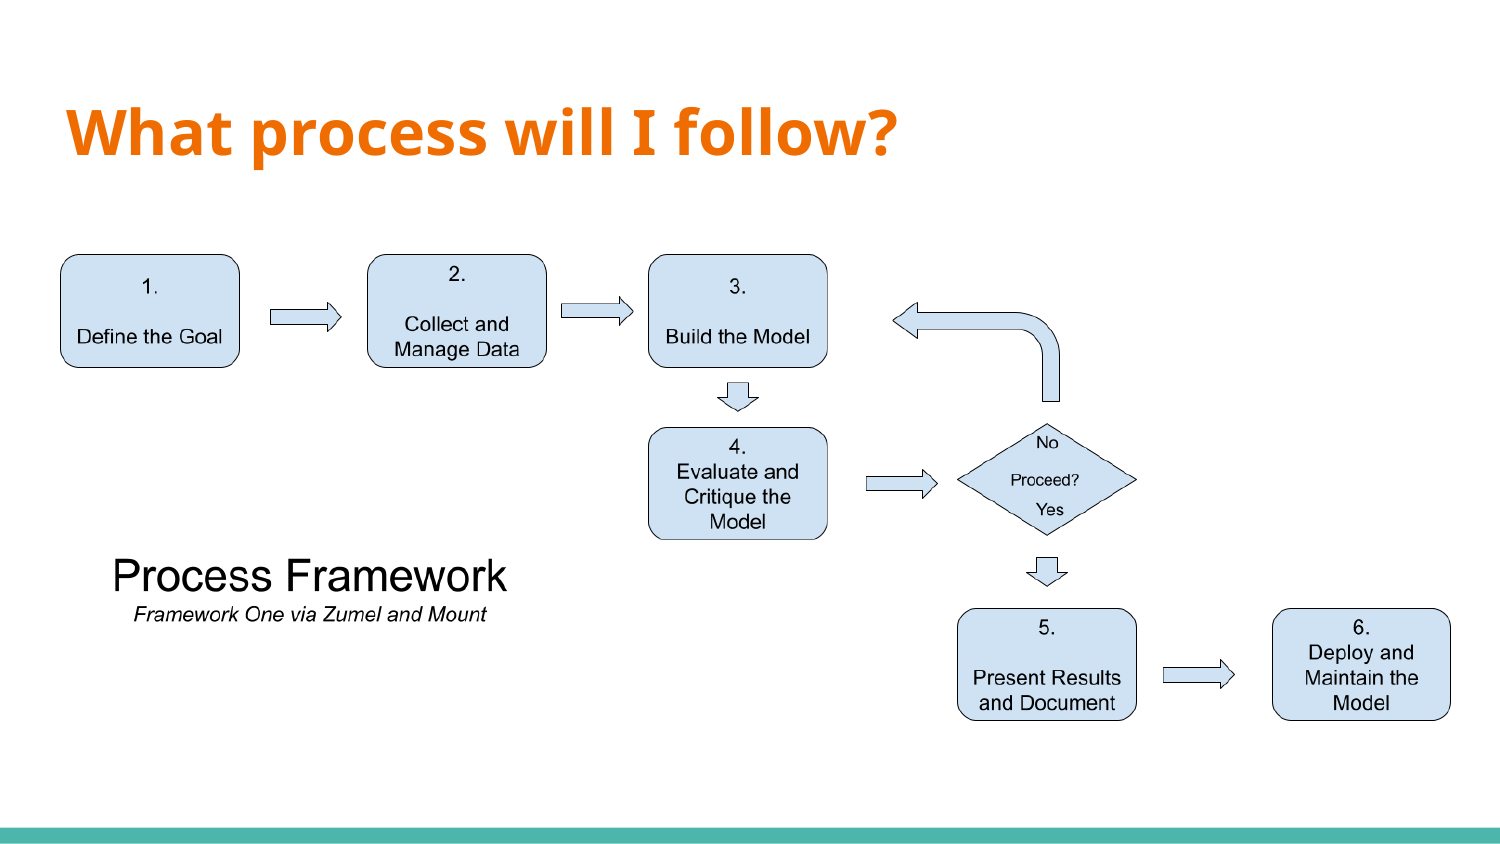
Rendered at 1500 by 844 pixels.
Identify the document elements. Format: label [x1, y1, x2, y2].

picture [0, 67, 1500, 777]
